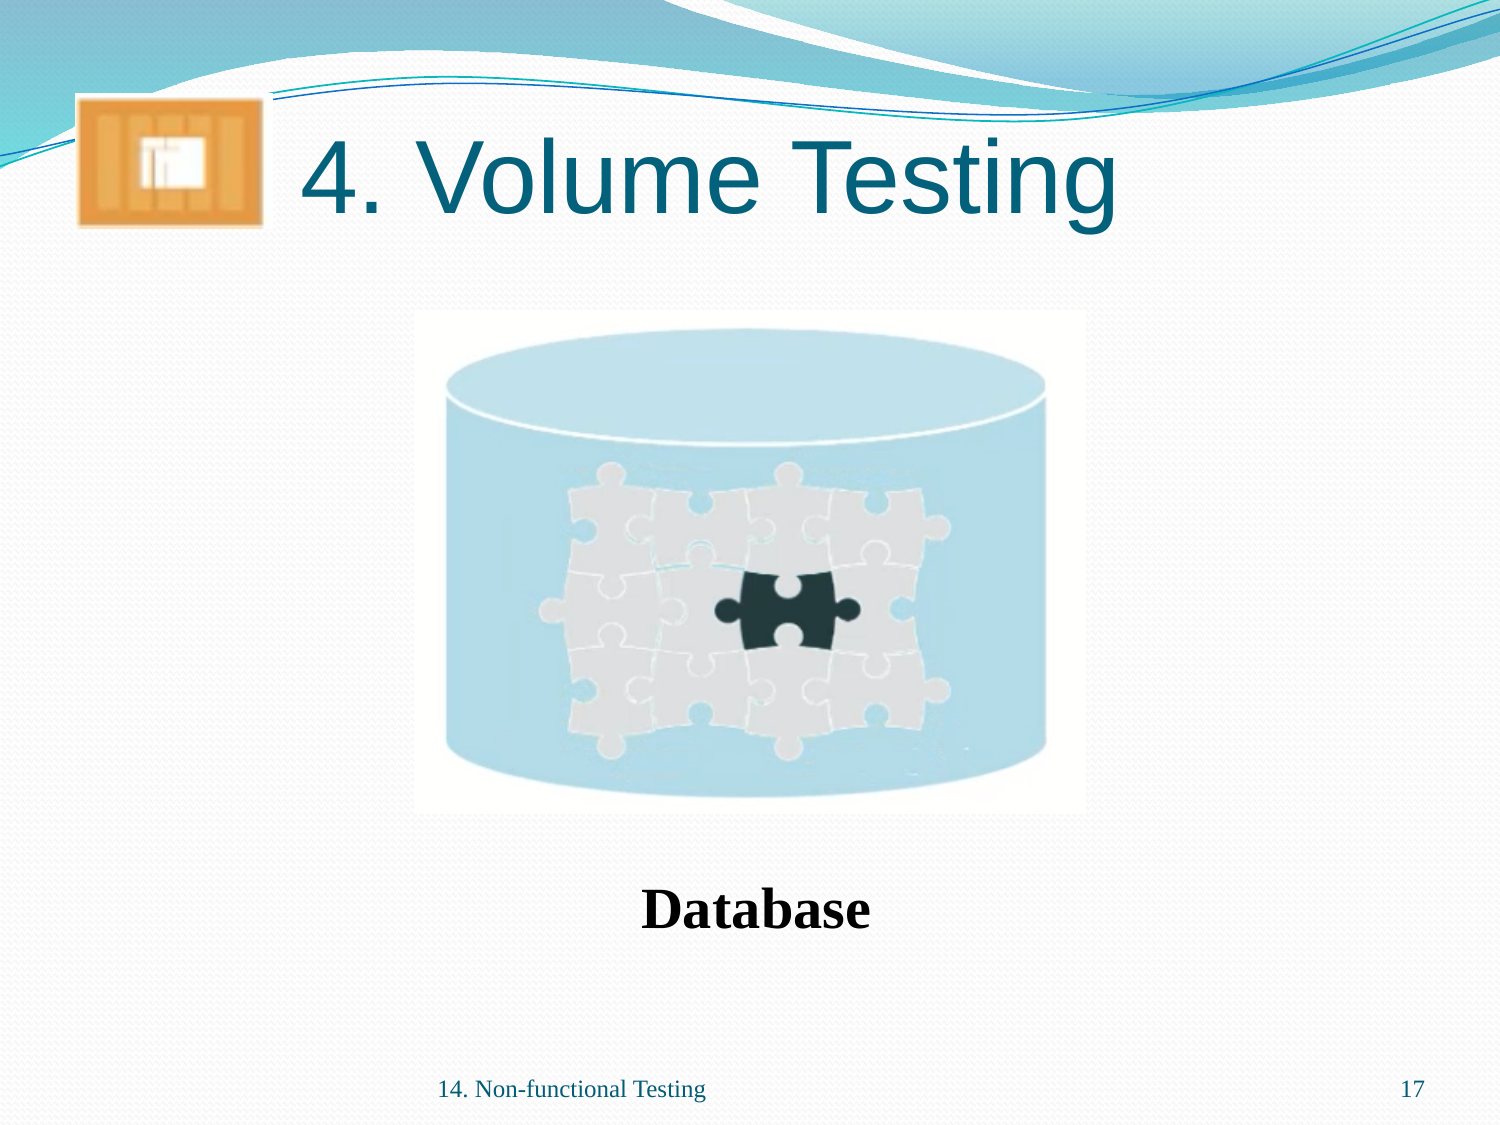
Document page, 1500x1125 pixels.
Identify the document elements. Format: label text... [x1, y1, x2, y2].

picture [414, 310, 1086, 815]
footer 14. Non-functional Testing [437, 1042, 988, 1103]
text_box Database [437, 862, 1075, 948]
slide_number 17 [1299, 1042, 1425, 1103]
picture [74, 93, 273, 229]
title 4. Volume Testing [300, 99, 1425, 235]
